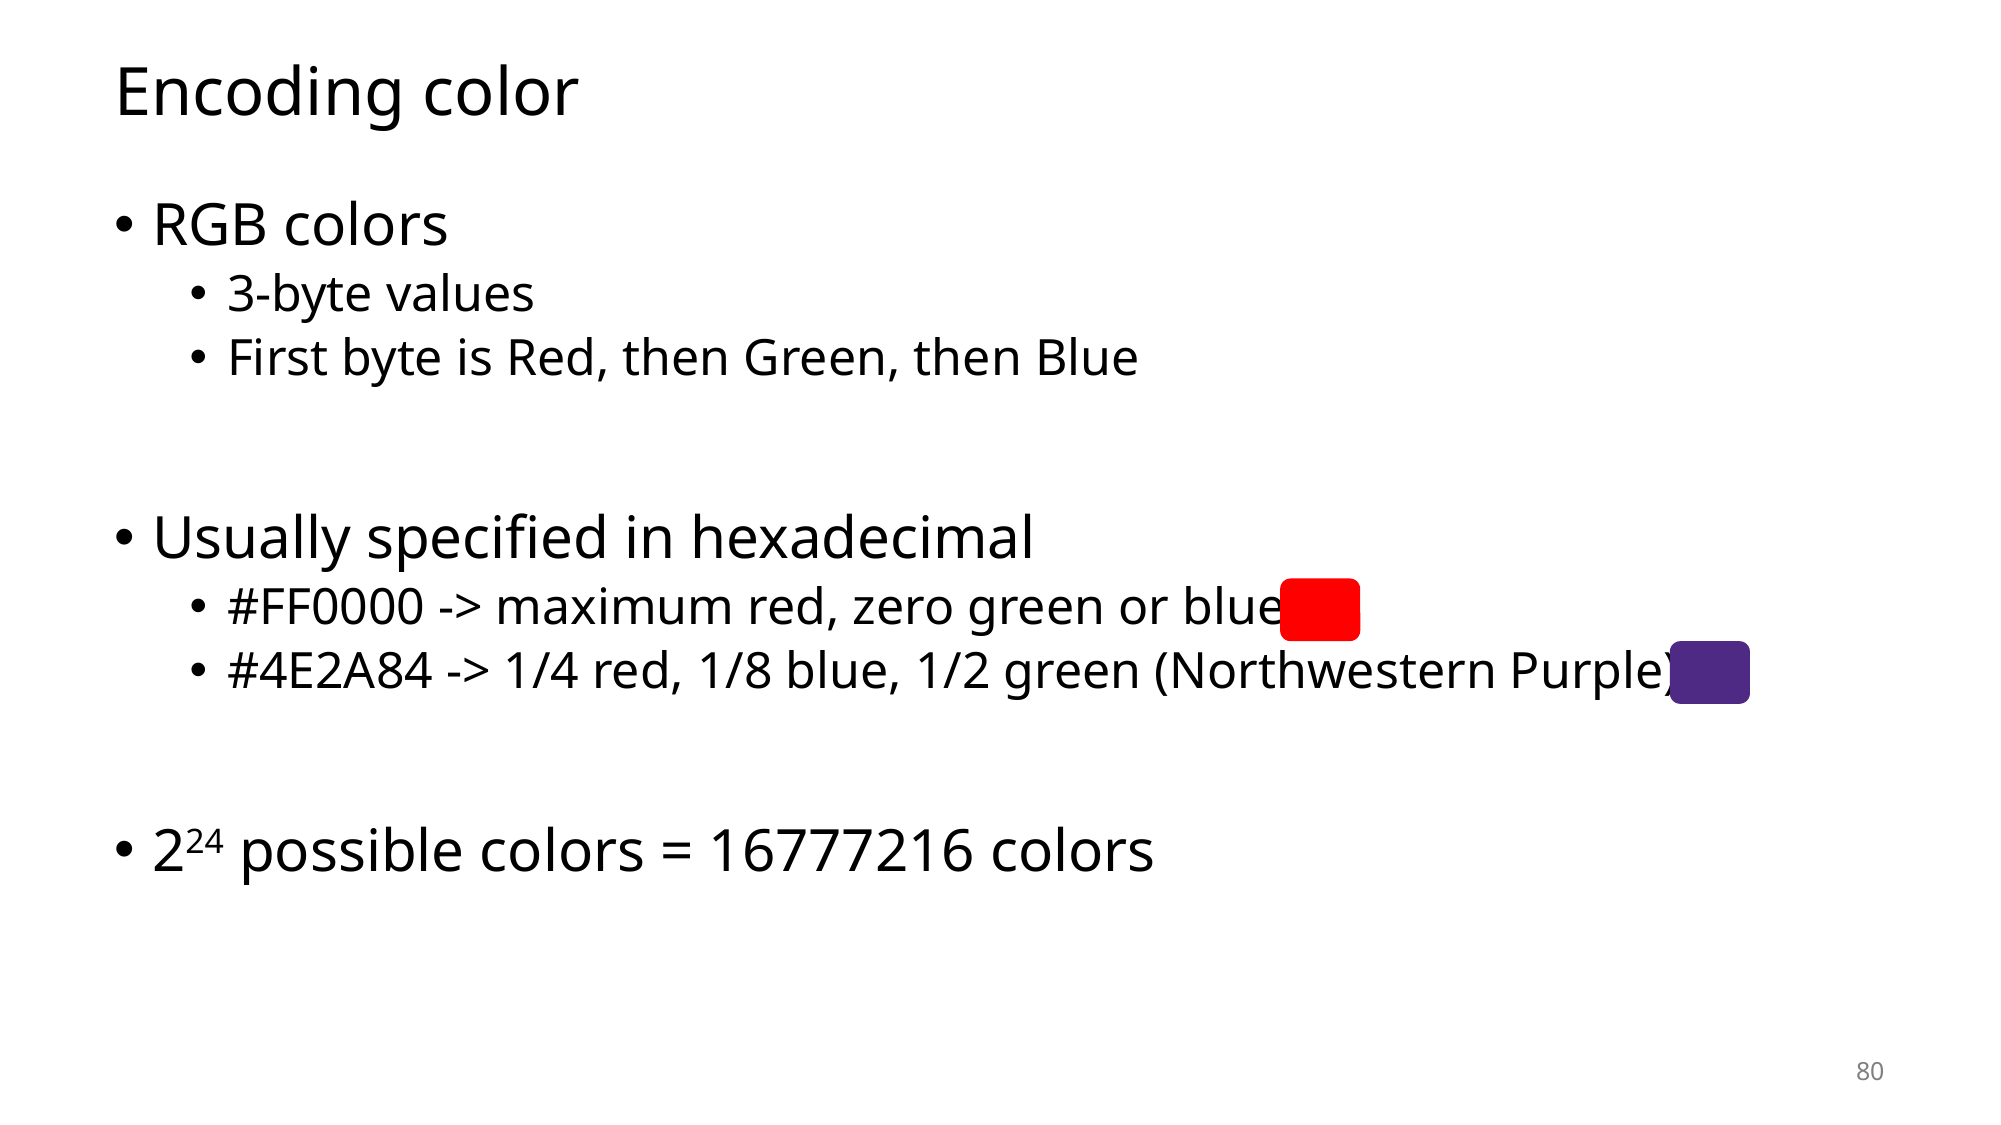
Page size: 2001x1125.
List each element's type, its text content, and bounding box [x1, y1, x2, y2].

slide_number 80 [1749, 1042, 1900, 1103]
text_box [1668, 640, 1752, 705]
list RGB colors 3-byte values First byte is Red, then Green, then Blue Usually specified in hexadecimal #FF0000 -> maximum red, zero green or blue #4E2A84 -> 1/4 red, 1/8 blue, 1/2 green (Northwestern Purple) 224 possible colors = 16777216 colors [99, 187, 1900, 1013]
text_box [1279, 577, 1362, 643]
title Encoding color [99, 37, 1900, 150]
